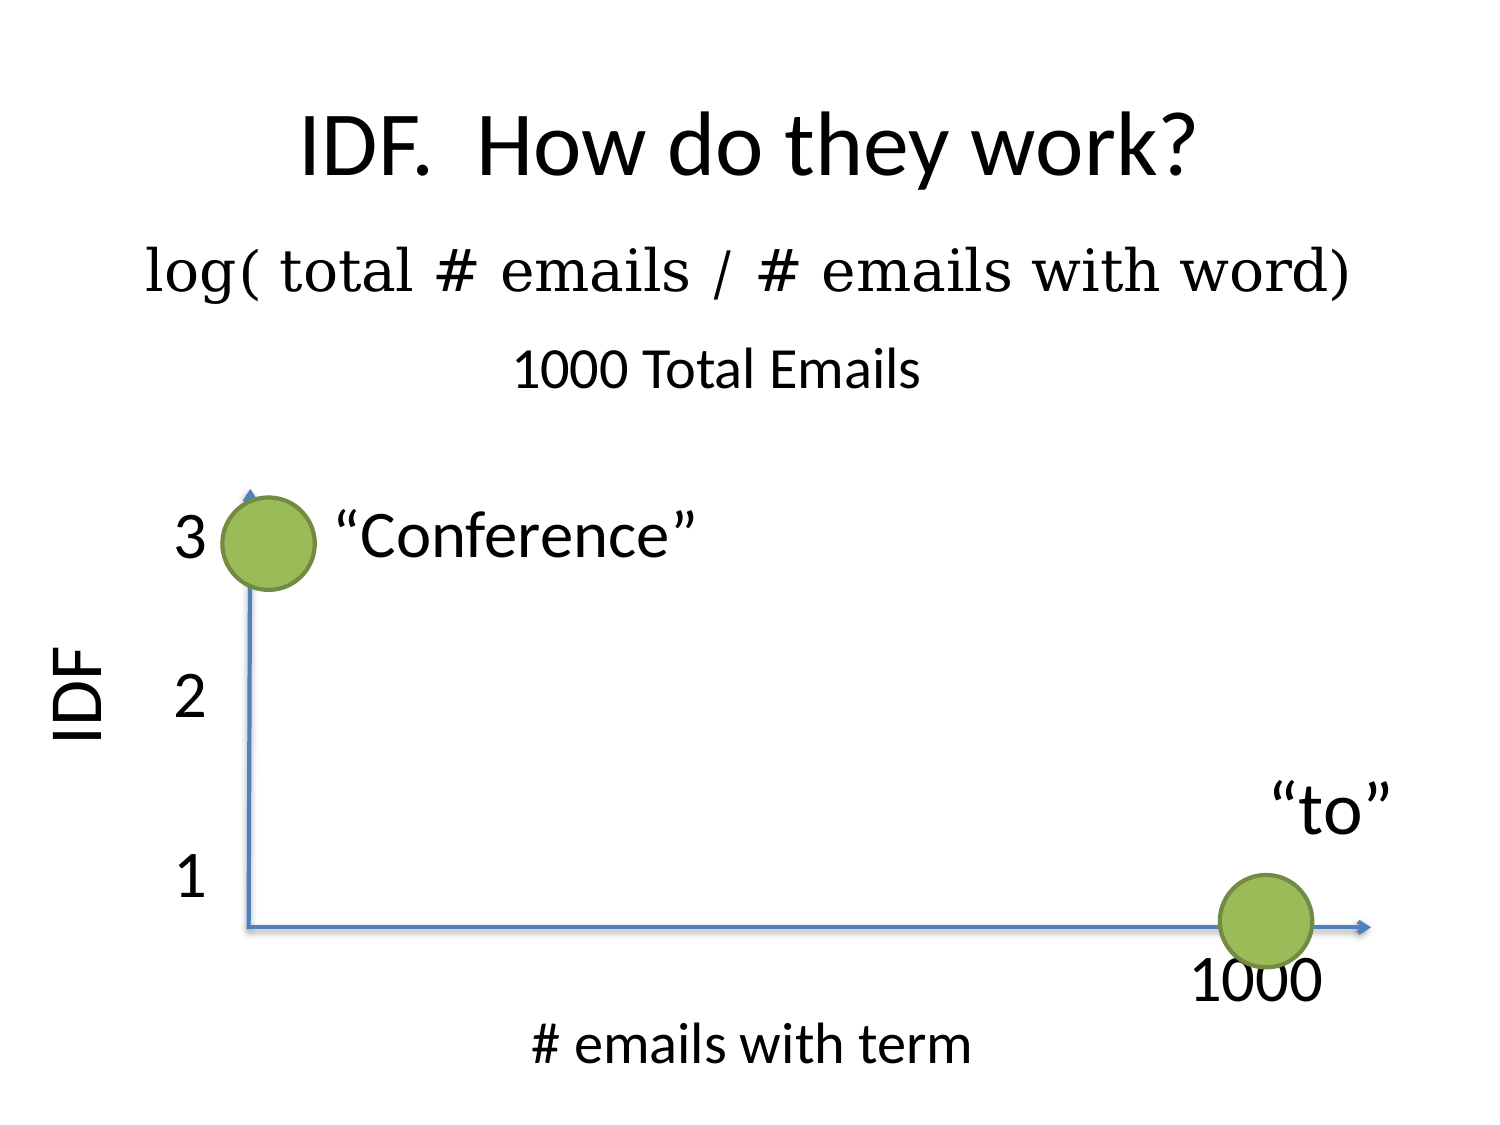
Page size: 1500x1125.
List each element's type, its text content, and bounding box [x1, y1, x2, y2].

text_box 1000 Total Emails [496, 322, 937, 408]
text_box IDF [19, 631, 124, 761]
text_box [1217, 872, 1315, 926]
text_box “Conference” [317, 483, 714, 579]
text_box 2 [158, 643, 222, 739]
title IDF. How do they work? [75, 45, 1425, 225]
text_box # emails with term [517, 997, 989, 1083]
list log( total # emails / # emails with word) [75, 225, 1425, 355]
text_box 1 [158, 823, 222, 919]
text_box [255, 495, 317, 592]
text_box “to” [1252, 752, 1410, 858]
text_box 1000 [1173, 935, 1339, 1023]
text_box [1219, 935, 1313, 970]
text_box [220, 502, 243, 585]
text_box 3 [158, 484, 222, 580]
